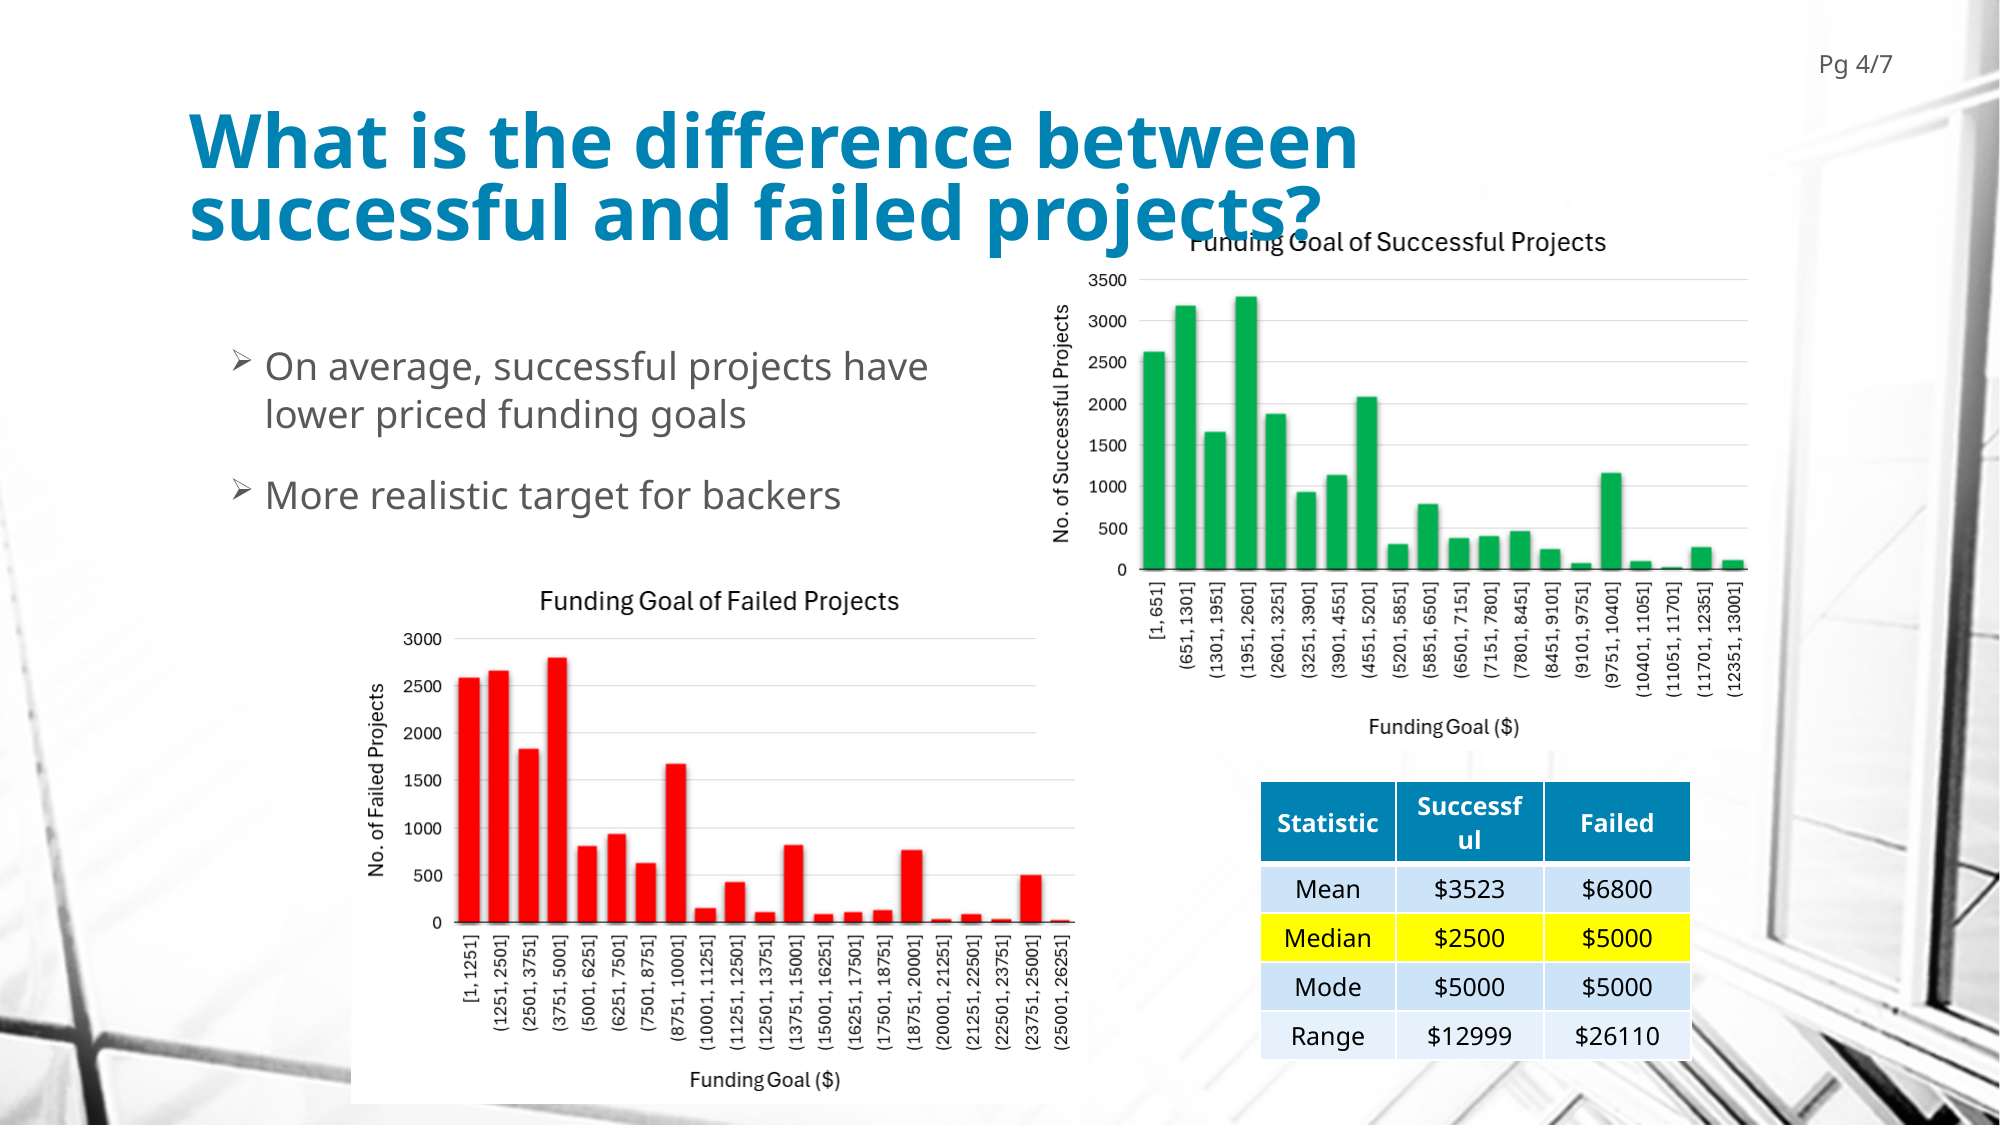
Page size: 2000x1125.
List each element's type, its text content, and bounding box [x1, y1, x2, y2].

table_cell $5000 [1545, 963, 1690, 1010]
table_cell $3523 [1397, 867, 1543, 912]
table_cell $5000 [1397, 963, 1543, 1010]
table_cell Mean [1261, 867, 1395, 912]
table_cell $2500 [1397, 914, 1543, 961]
table_cell Range [1261, 1012, 1395, 1059]
table_cell $6800 [1545, 867, 1690, 912]
table_cell $12999 [1397, 1012, 1543, 1059]
table_cell $5000 [1545, 914, 1690, 961]
table_header Successful [1397, 782, 1543, 861]
table_header Statistic [1261, 782, 1395, 861]
table_header Failed [1545, 782, 1690, 861]
table_cell Mode [1261, 963, 1395, 1010]
table_cell $26110 [1545, 1012, 1690, 1059]
picture [0, 0, 2000, 1125]
title What is the difference between successful and failed projects? [174, 87, 1600, 263]
list On average, successful projects have lower priced funding goals More realistic target for backers [208, 335, 1000, 528]
table_cell Median [1261, 914, 1395, 961]
